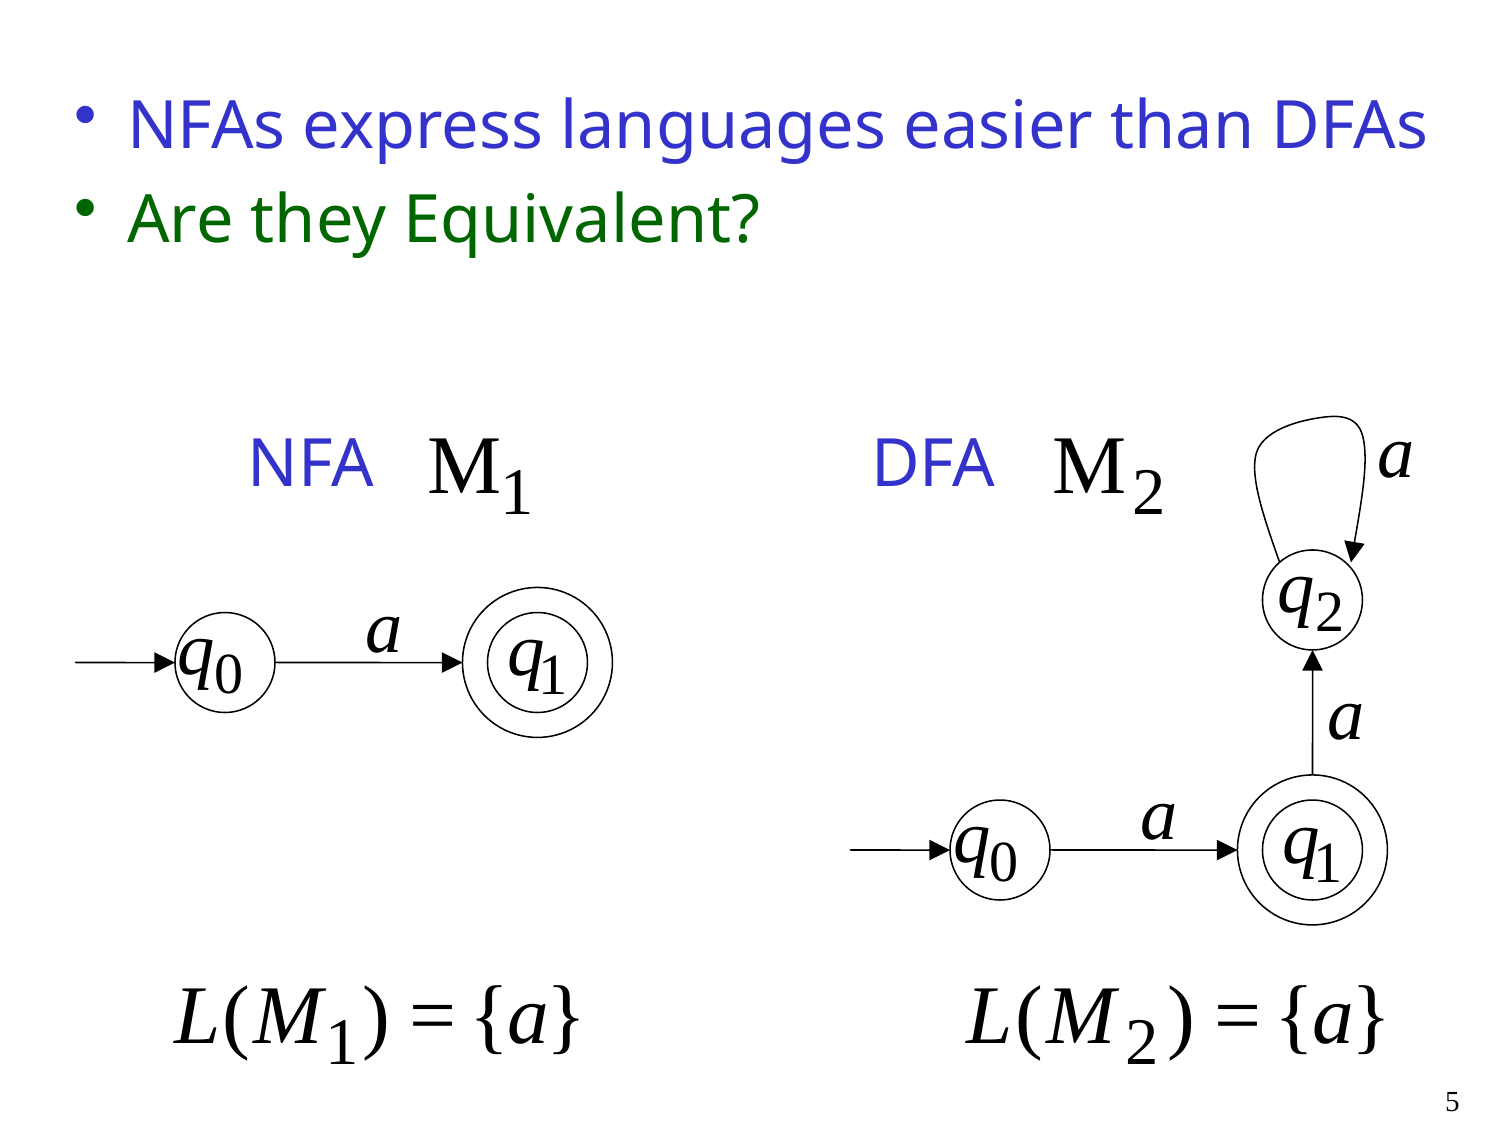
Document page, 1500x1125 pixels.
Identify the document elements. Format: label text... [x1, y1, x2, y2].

text_box [849, 839, 944, 861]
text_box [1374, 437, 1419, 484]
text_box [1137, 799, 1182, 846]
text_box [1254, 416, 1366, 562]
text_box NFAs express languages easier than DFAs Are they Equivalent? [59, 74, 1445, 263]
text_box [168, 974, 584, 1069]
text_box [961, 974, 1389, 1069]
text_box [1185, 839, 1237, 861]
text_box [980, 806, 1050, 901]
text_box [362, 612, 407, 659]
text_box [411, 652, 462, 673]
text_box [1324, 699, 1369, 746]
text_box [174, 612, 246, 700]
text_box [1352, 569, 1363, 631]
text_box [1279, 800, 1341, 887]
slide_number 5 [1162, 1074, 1476, 1125]
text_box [424, 424, 532, 519]
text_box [1049, 424, 1169, 519]
text_box [462, 587, 613, 738]
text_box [504, 612, 566, 699]
text_box NFA [232, 412, 390, 508]
text_box [1262, 575, 1269, 625]
text_box [1302, 649, 1323, 774]
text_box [949, 799, 1021, 888]
text_box [1288, 644, 1337, 650]
text_box [74, 652, 169, 673]
text_box [204, 618, 275, 713]
text_box [1237, 774, 1388, 925]
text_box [1274, 549, 1348, 636]
text_box DFA [856, 412, 1011, 508]
